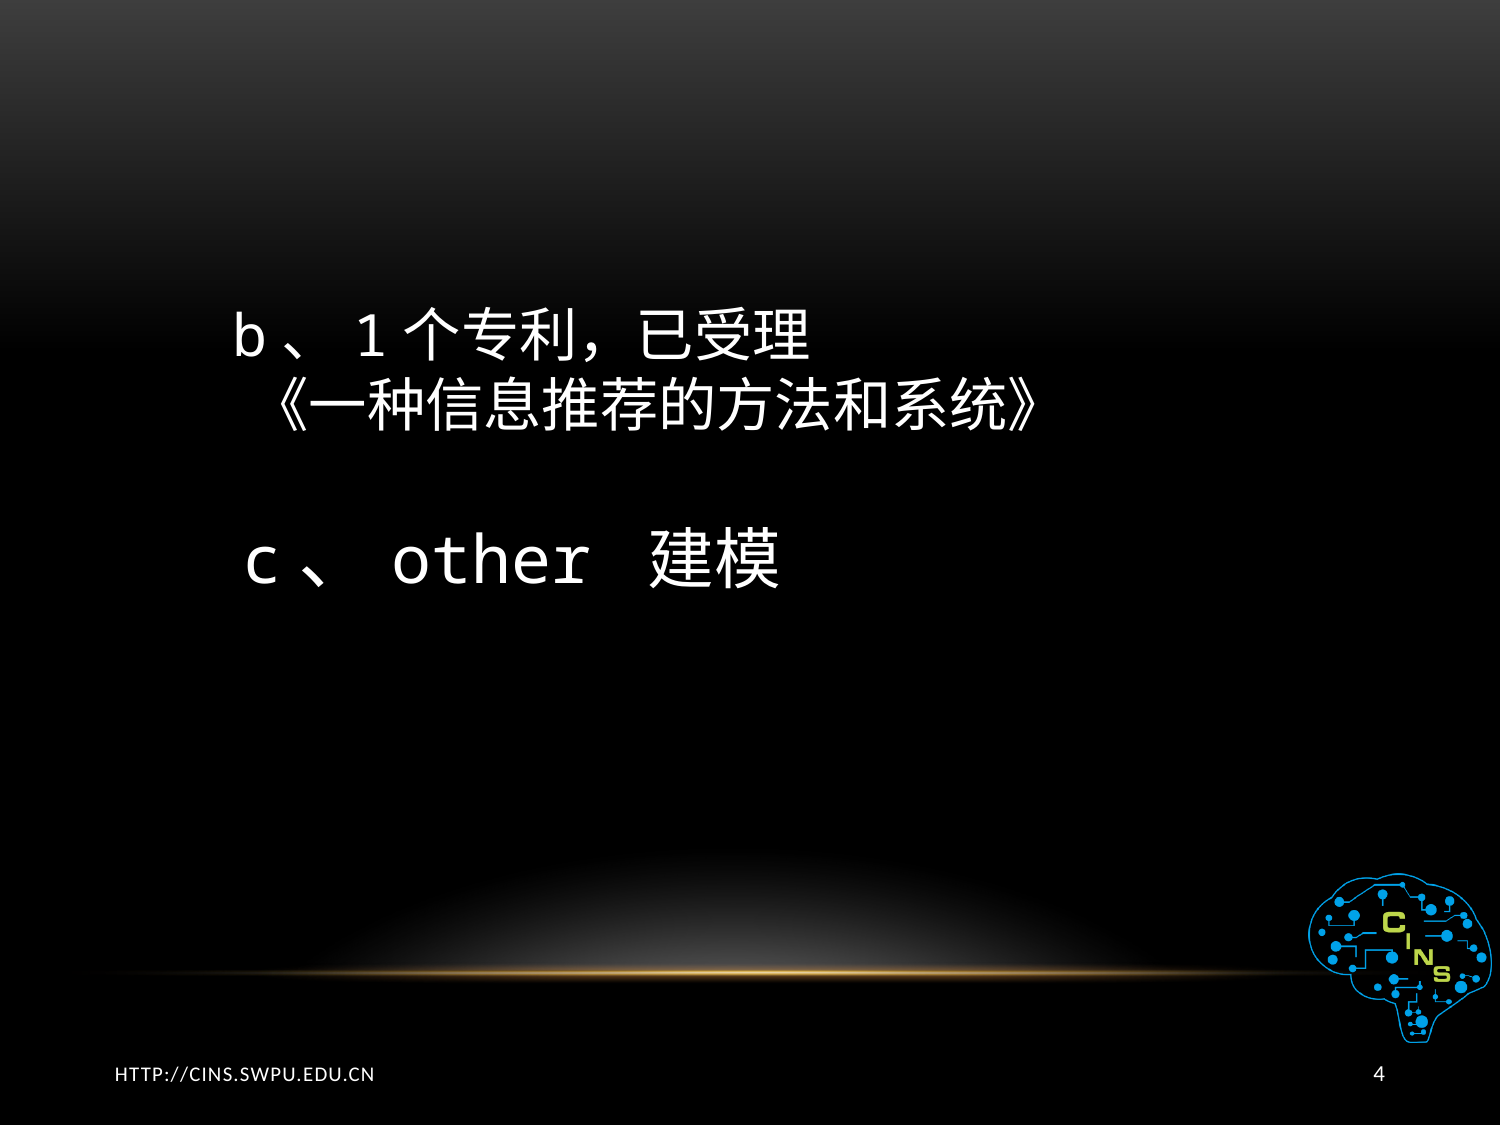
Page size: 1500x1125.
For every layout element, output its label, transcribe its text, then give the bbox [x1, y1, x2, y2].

footer http://cins.swpu.edu.cn [99, 1042, 575, 1103]
slide_number 4 [1237, 1042, 1400, 1103]
picture [0, 0, 1500, 1125]
text_box b、1个专利，已受理 《一种信息推荐的方法和系统》 c、other 建模 [182, 290, 1294, 606]
